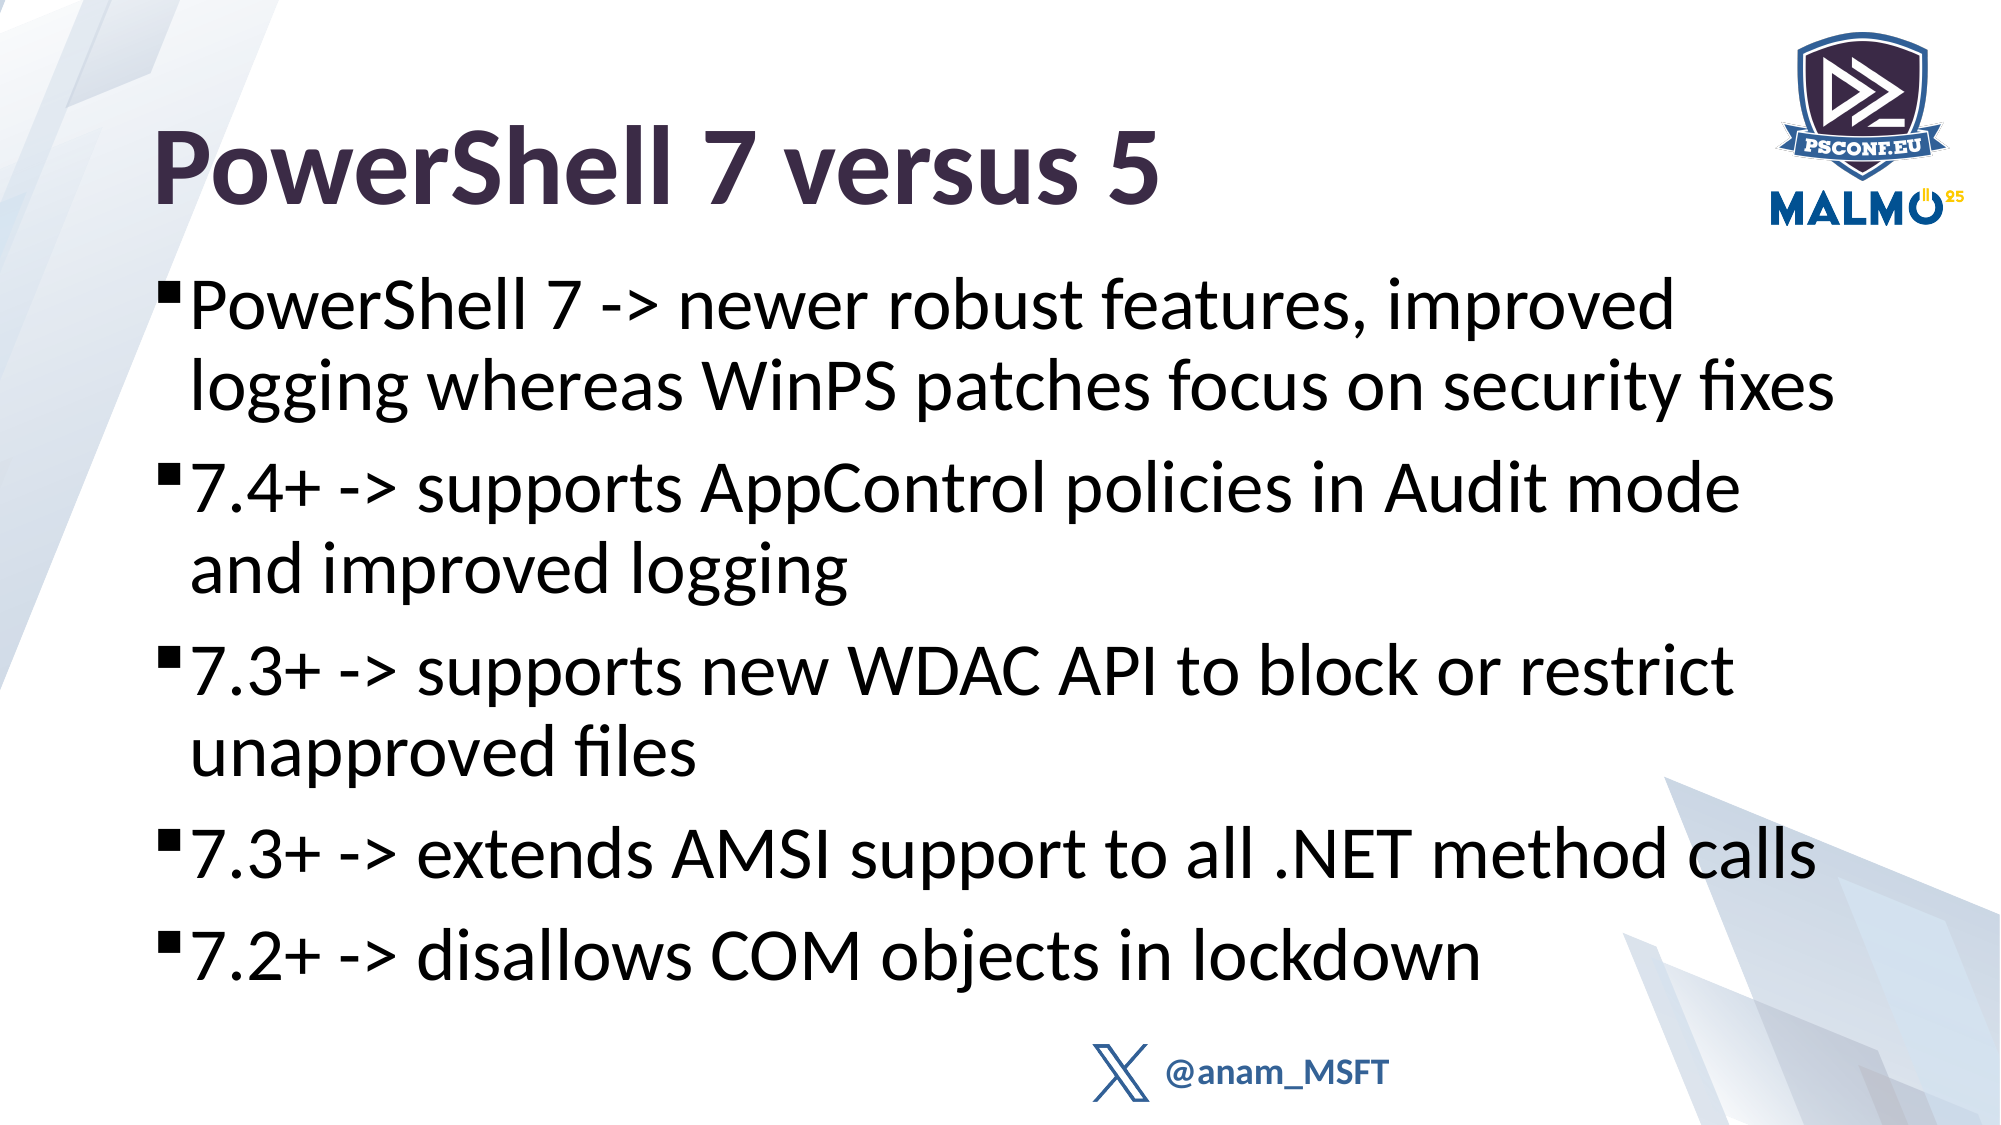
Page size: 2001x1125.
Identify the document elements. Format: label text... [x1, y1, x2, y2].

picture [0, 0, 2000, 1125]
title PowerShell 7 versus 5 [137, 59, 1735, 257]
list PowerShell 7 -> newer robust features, improved logging whereas WinPS patches focus on security fixes 7.4+ -> supports AppControl policies in Audit mode and improved logging 7.3+ -> supports new WDAC API to block or restrict unapproved files 7.3+ -> extends AMSI support to all .NET method calls 7.2+ -> disallows COM objects in lockdown [137, 257, 1863, 1046]
